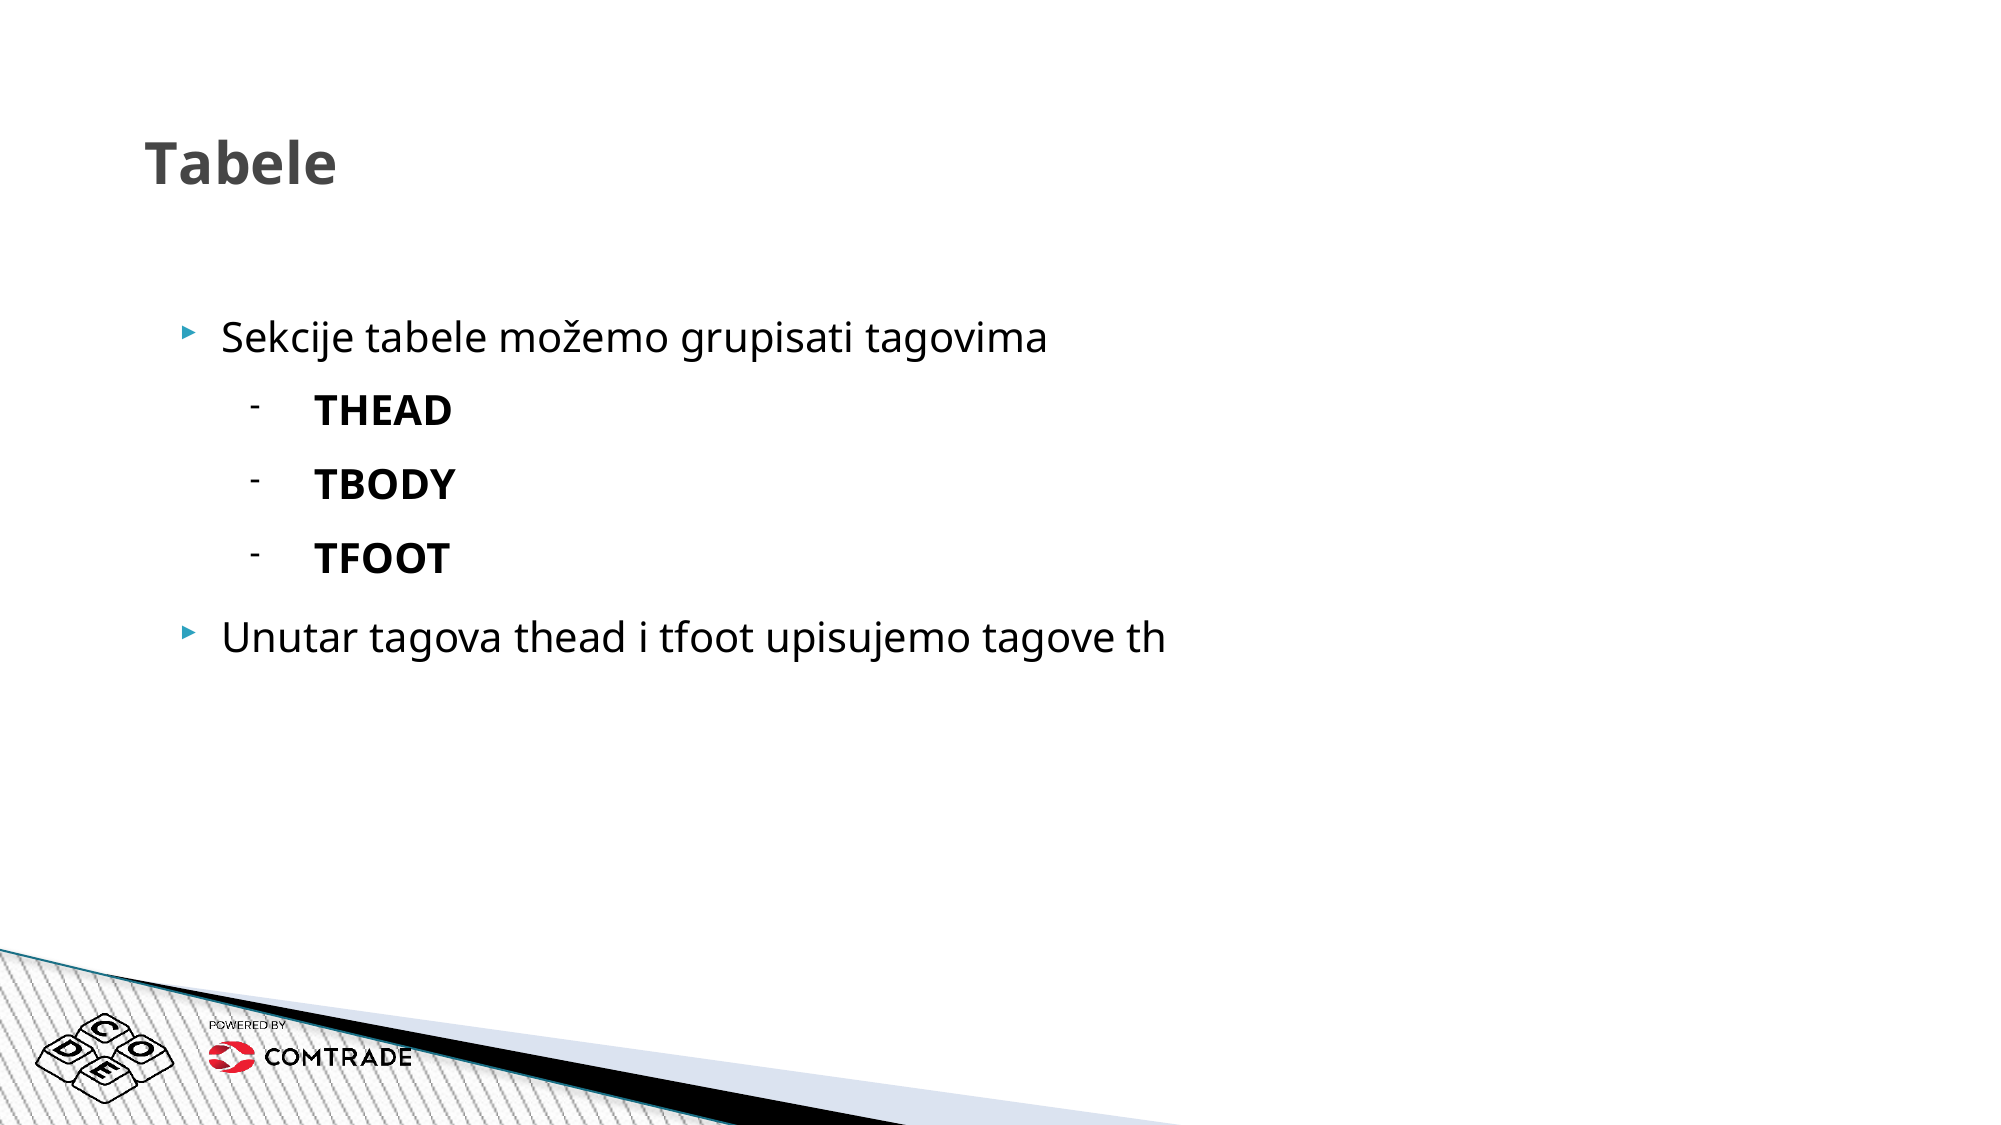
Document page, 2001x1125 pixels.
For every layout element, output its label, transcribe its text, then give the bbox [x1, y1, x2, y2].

text_box Sekcije tabele možemo grupisati tagovima THEAD TBODY TFOOT Unutar tagova thead i tfoot upisujemo tagove th [146, 227, 1858, 946]
text_box Tabele [130, 52, 1842, 270]
picture [0, 952, 724, 1125]
